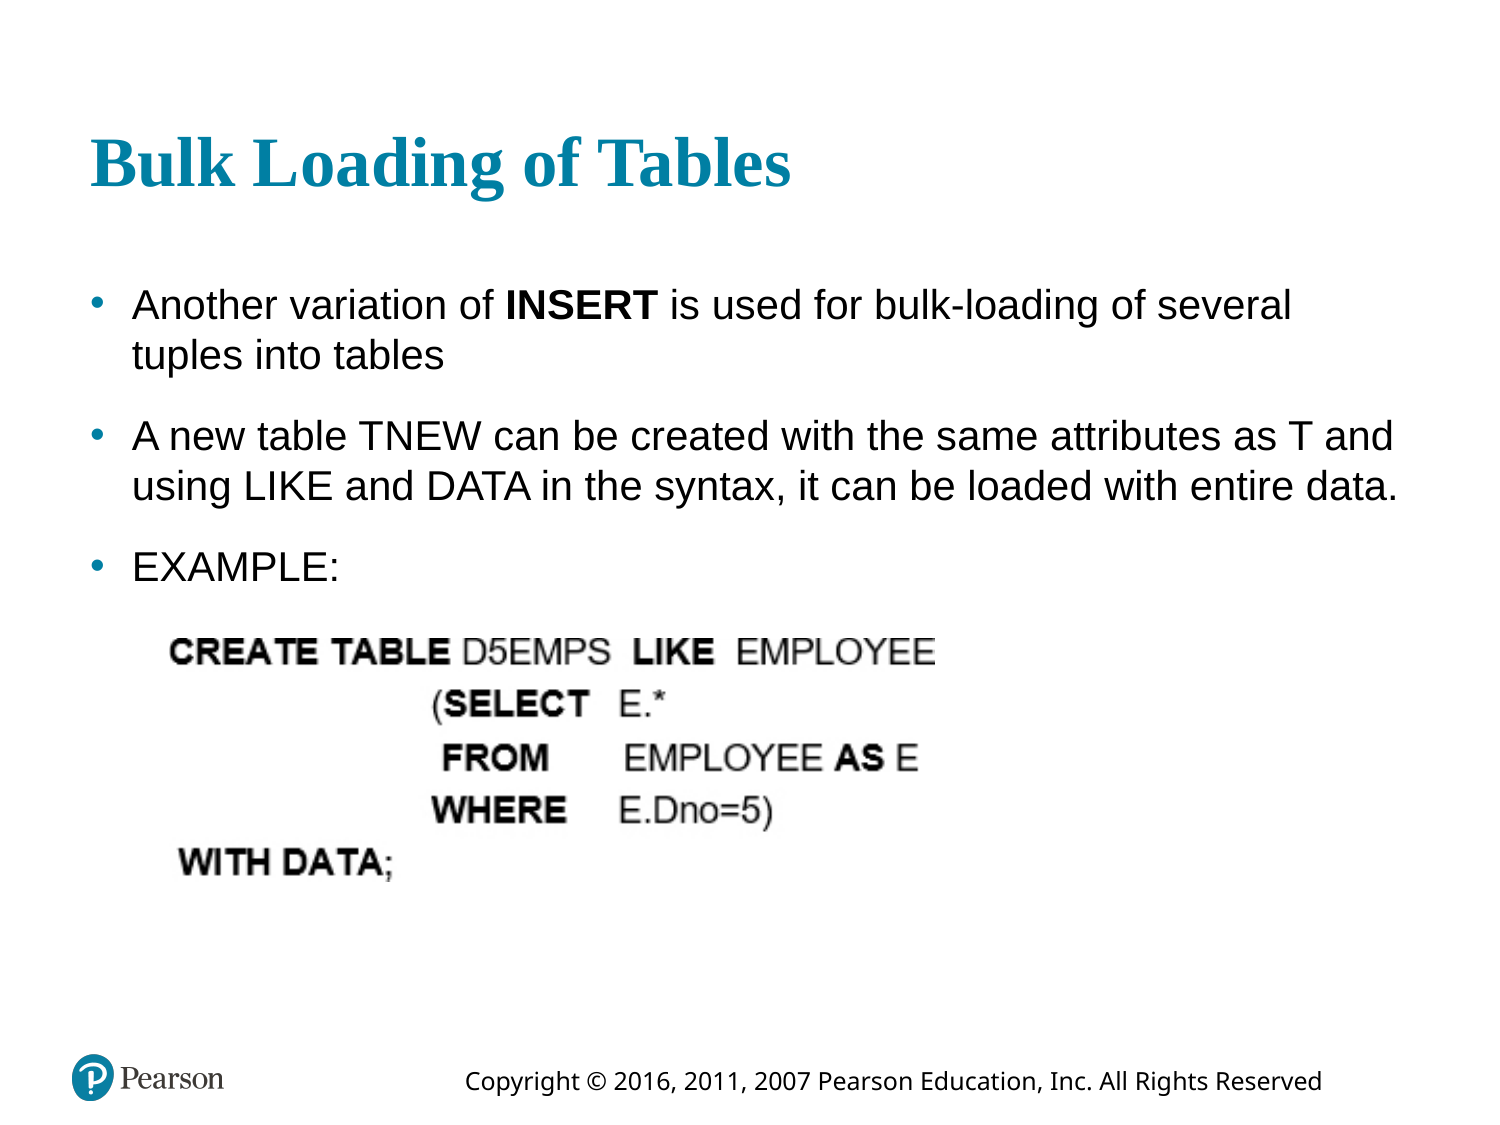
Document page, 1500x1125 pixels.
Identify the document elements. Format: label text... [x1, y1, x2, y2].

list Another variation of INSERT is used for bulk-loading of several tuples into tables A new table T NEW can be created with the same attributes as T and using LIKE and DATA in the syntax, it can be loaded with entire data. EXAMPLE: [75, 262, 1425, 591]
picture [72, 1087, 83, 1101]
picture [80, 1063, 106, 1088]
title Bulk Loading of Tables [75, 35, 1425, 216]
picture [98, 1054, 224, 1101]
picture [72, 1054, 88, 1070]
picture [169, 637, 935, 883]
